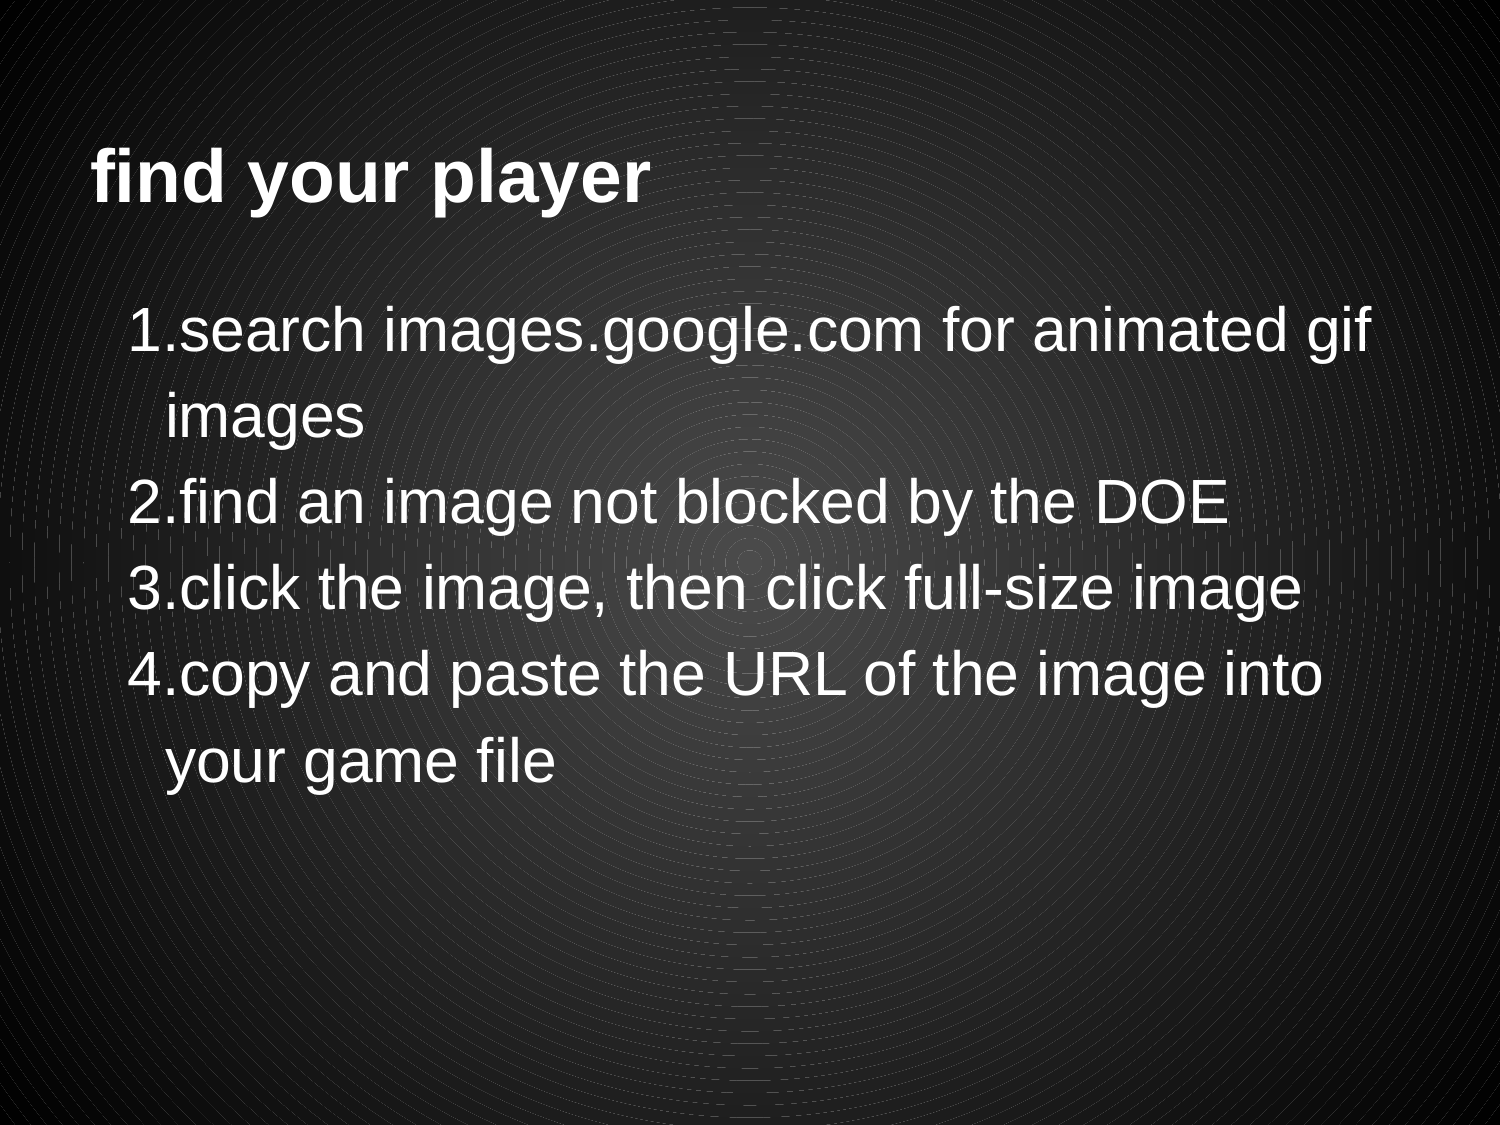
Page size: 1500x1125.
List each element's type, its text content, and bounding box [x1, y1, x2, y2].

title find your player [75, 45, 1425, 233]
list search images.google.com for animated gif images find an image not blocked by the DOE click the image, then click full-size image copy and paste the URL of the image into your game file [75, 262, 1425, 1078]
